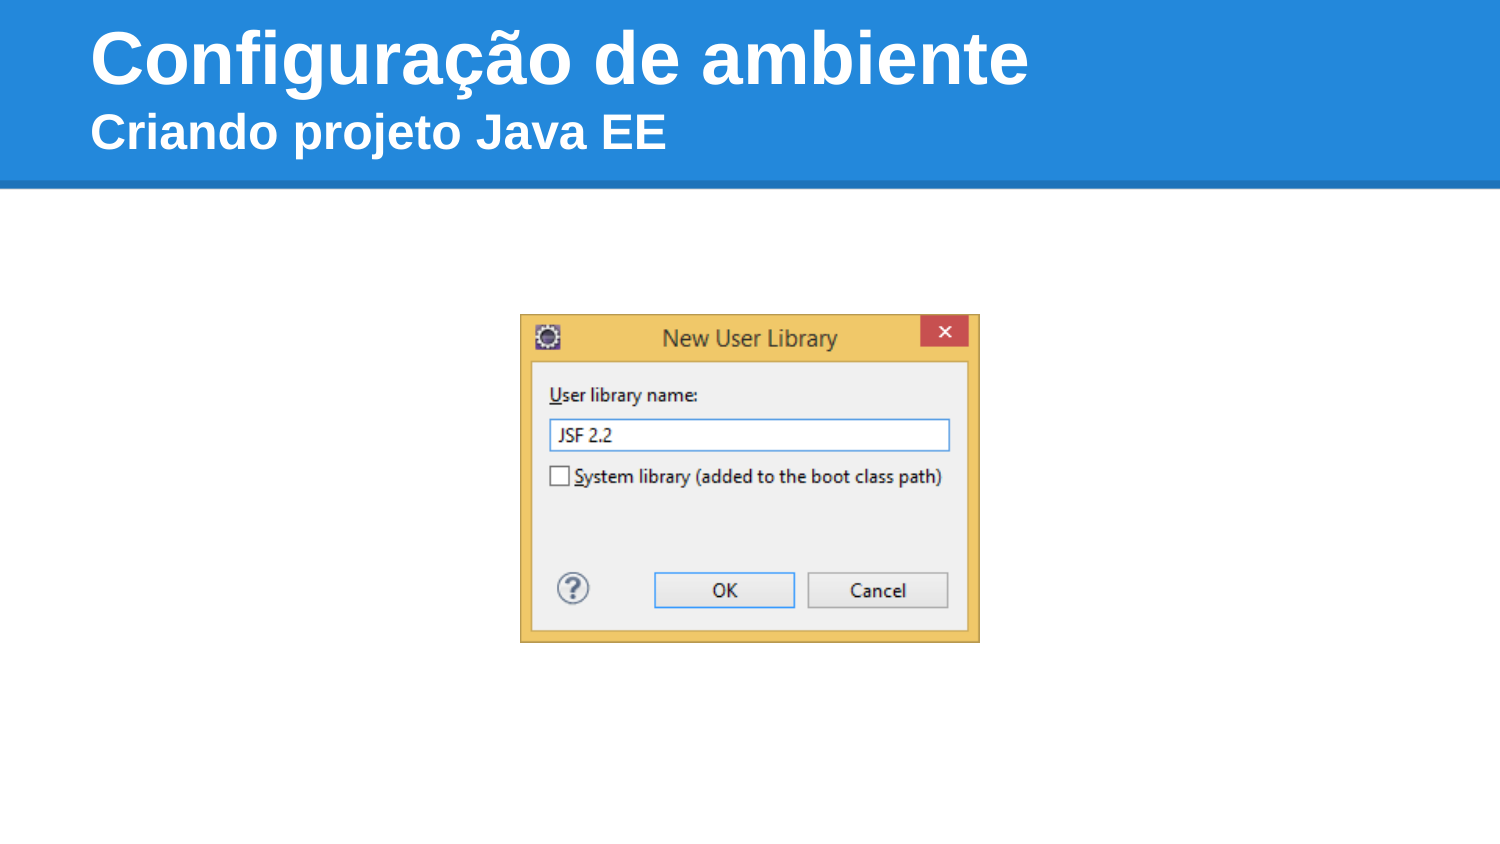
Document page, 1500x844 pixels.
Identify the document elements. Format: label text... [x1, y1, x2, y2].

picture [520, 314, 980, 644]
title Configuração de ambiente Criando projeto Java EE [75, 33, 1425, 175]
